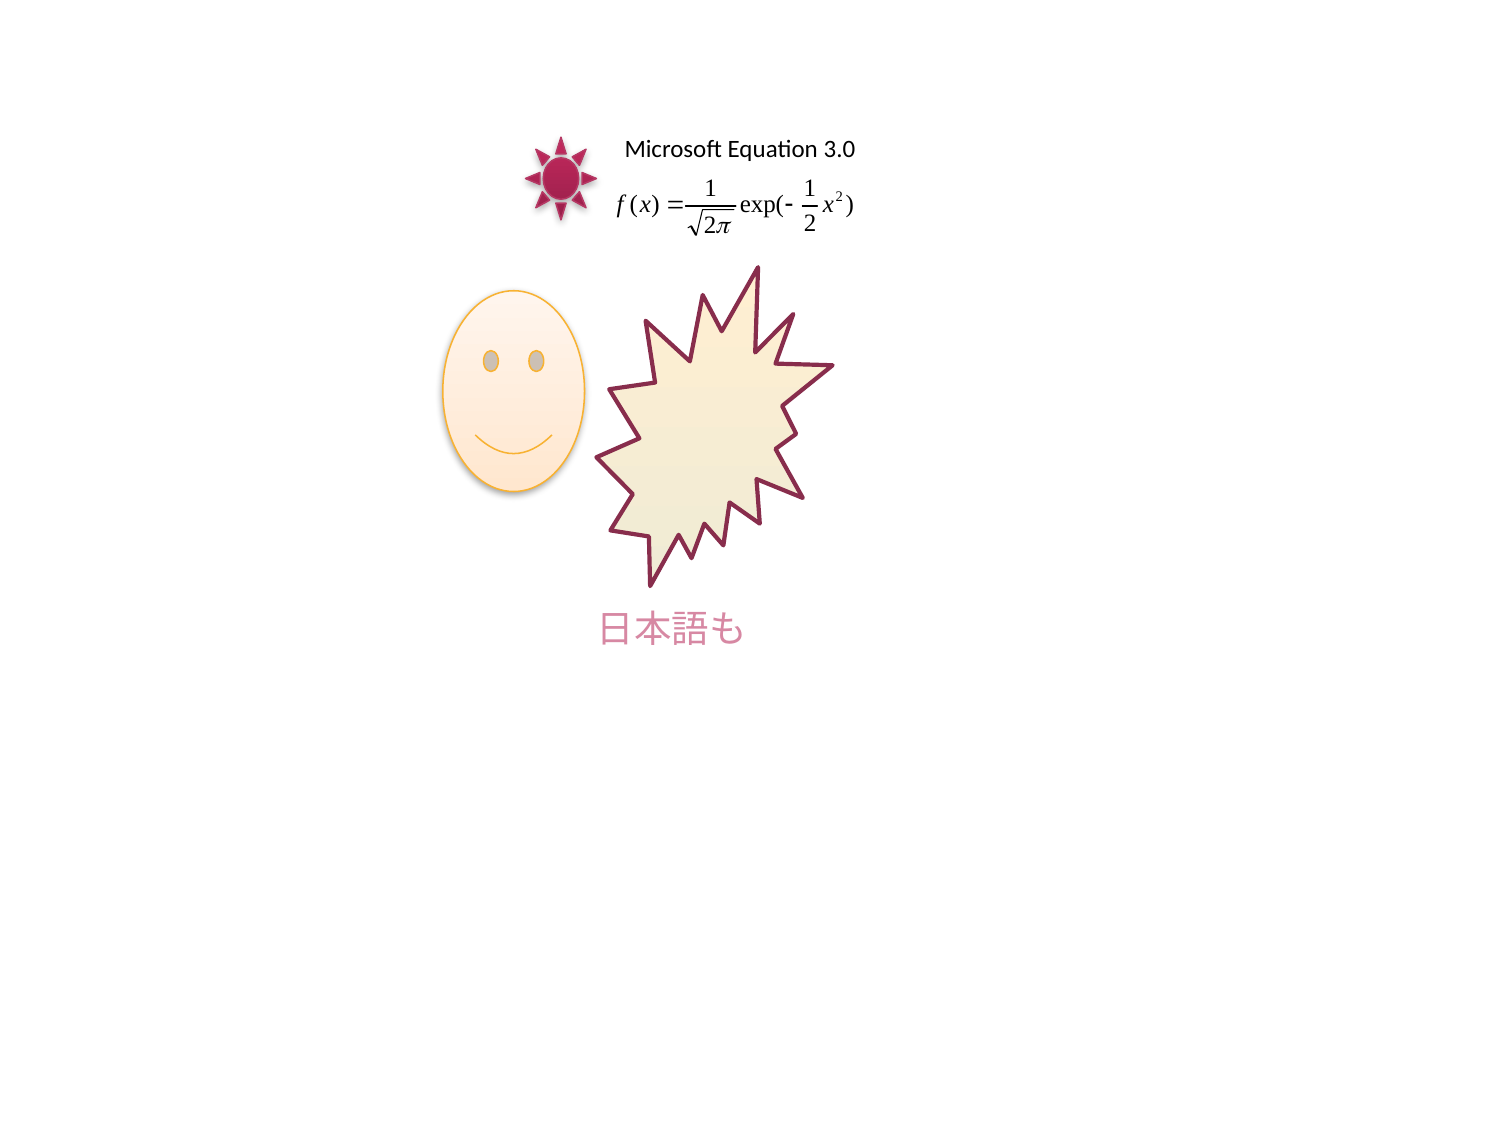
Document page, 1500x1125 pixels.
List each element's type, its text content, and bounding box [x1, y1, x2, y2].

text_box Microsoft Equation 3.0 [609, 125, 871, 171]
text_box [442, 289, 586, 493]
text_box [524, 171, 541, 186]
text_box [535, 148, 587, 209]
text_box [608, 172, 859, 242]
text_box [581, 171, 598, 186]
text_box [555, 202, 567, 221]
text_box 日本語も [582, 597, 762, 658]
text_box [594, 265, 835, 589]
text_box [555, 136, 567, 155]
